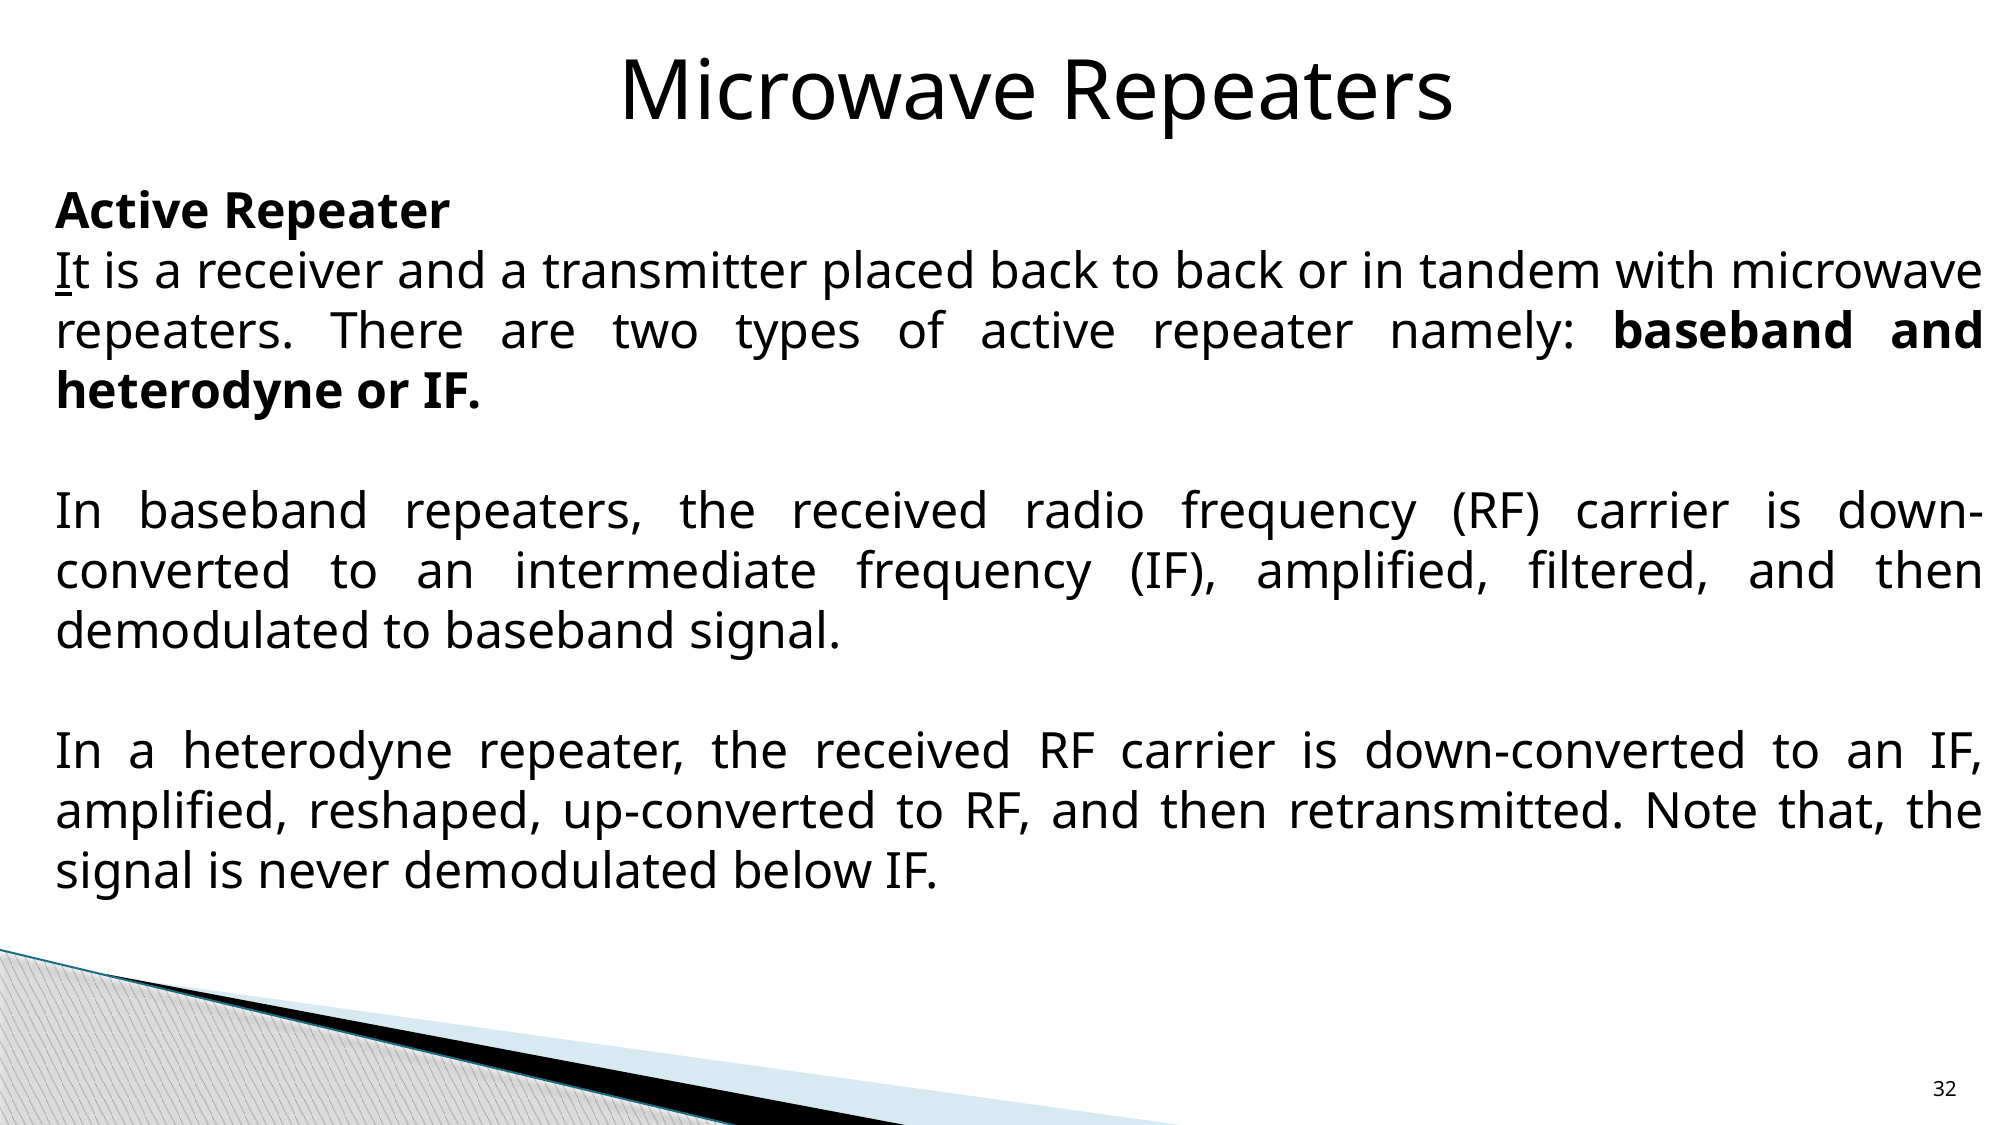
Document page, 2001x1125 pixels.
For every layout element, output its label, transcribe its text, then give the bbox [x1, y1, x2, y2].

text_box Microwave Repeaters [0, 19, 2000, 144]
slide_number 32 [1891, 1051, 1972, 1112]
text_box Active Repeater It is a receiver and a transmitter placed back to back or in tandem with microwave repeaters. There are two types of active repeater namely: baseband and heterodyne or IF. In baseband repeaters, the received radio frequency (RF) carrier is down-converted to an intermediate frequency (IF), amplified, filtered, and then demodulated to baseband signal. In a heterodyne repeater, the received RF carrier is down-converted to an IF, amplified, reshaped, up-converted to RF, and then retransmitted. Note that, the signal is never demodulated below IF. [40, 170, 2000, 906]
